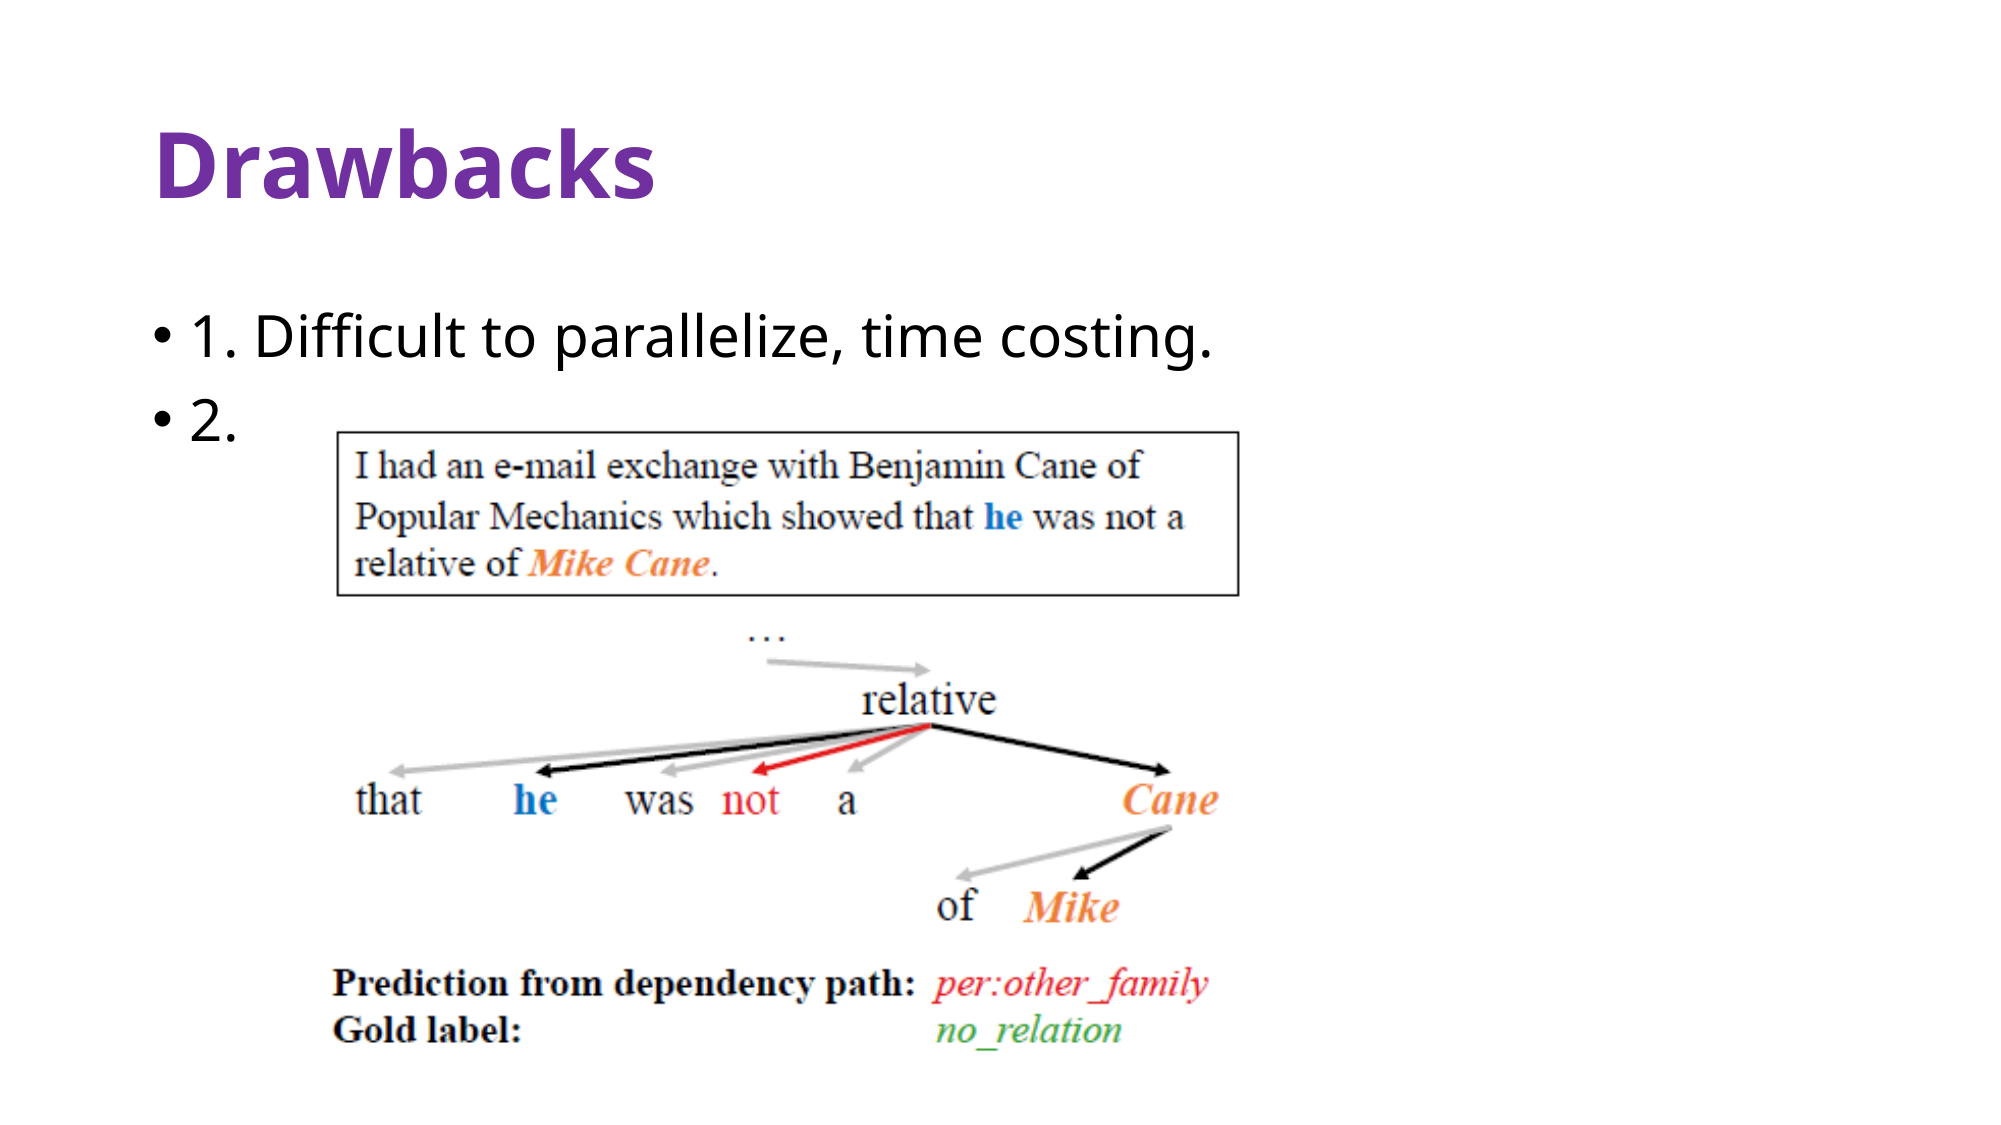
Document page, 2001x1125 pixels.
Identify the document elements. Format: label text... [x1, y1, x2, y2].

title Drawbacks [137, 59, 1863, 278]
picture [270, 385, 1305, 1098]
list 1. Difficult to parallelize, time costing. 2. [137, 299, 1863, 1014]
